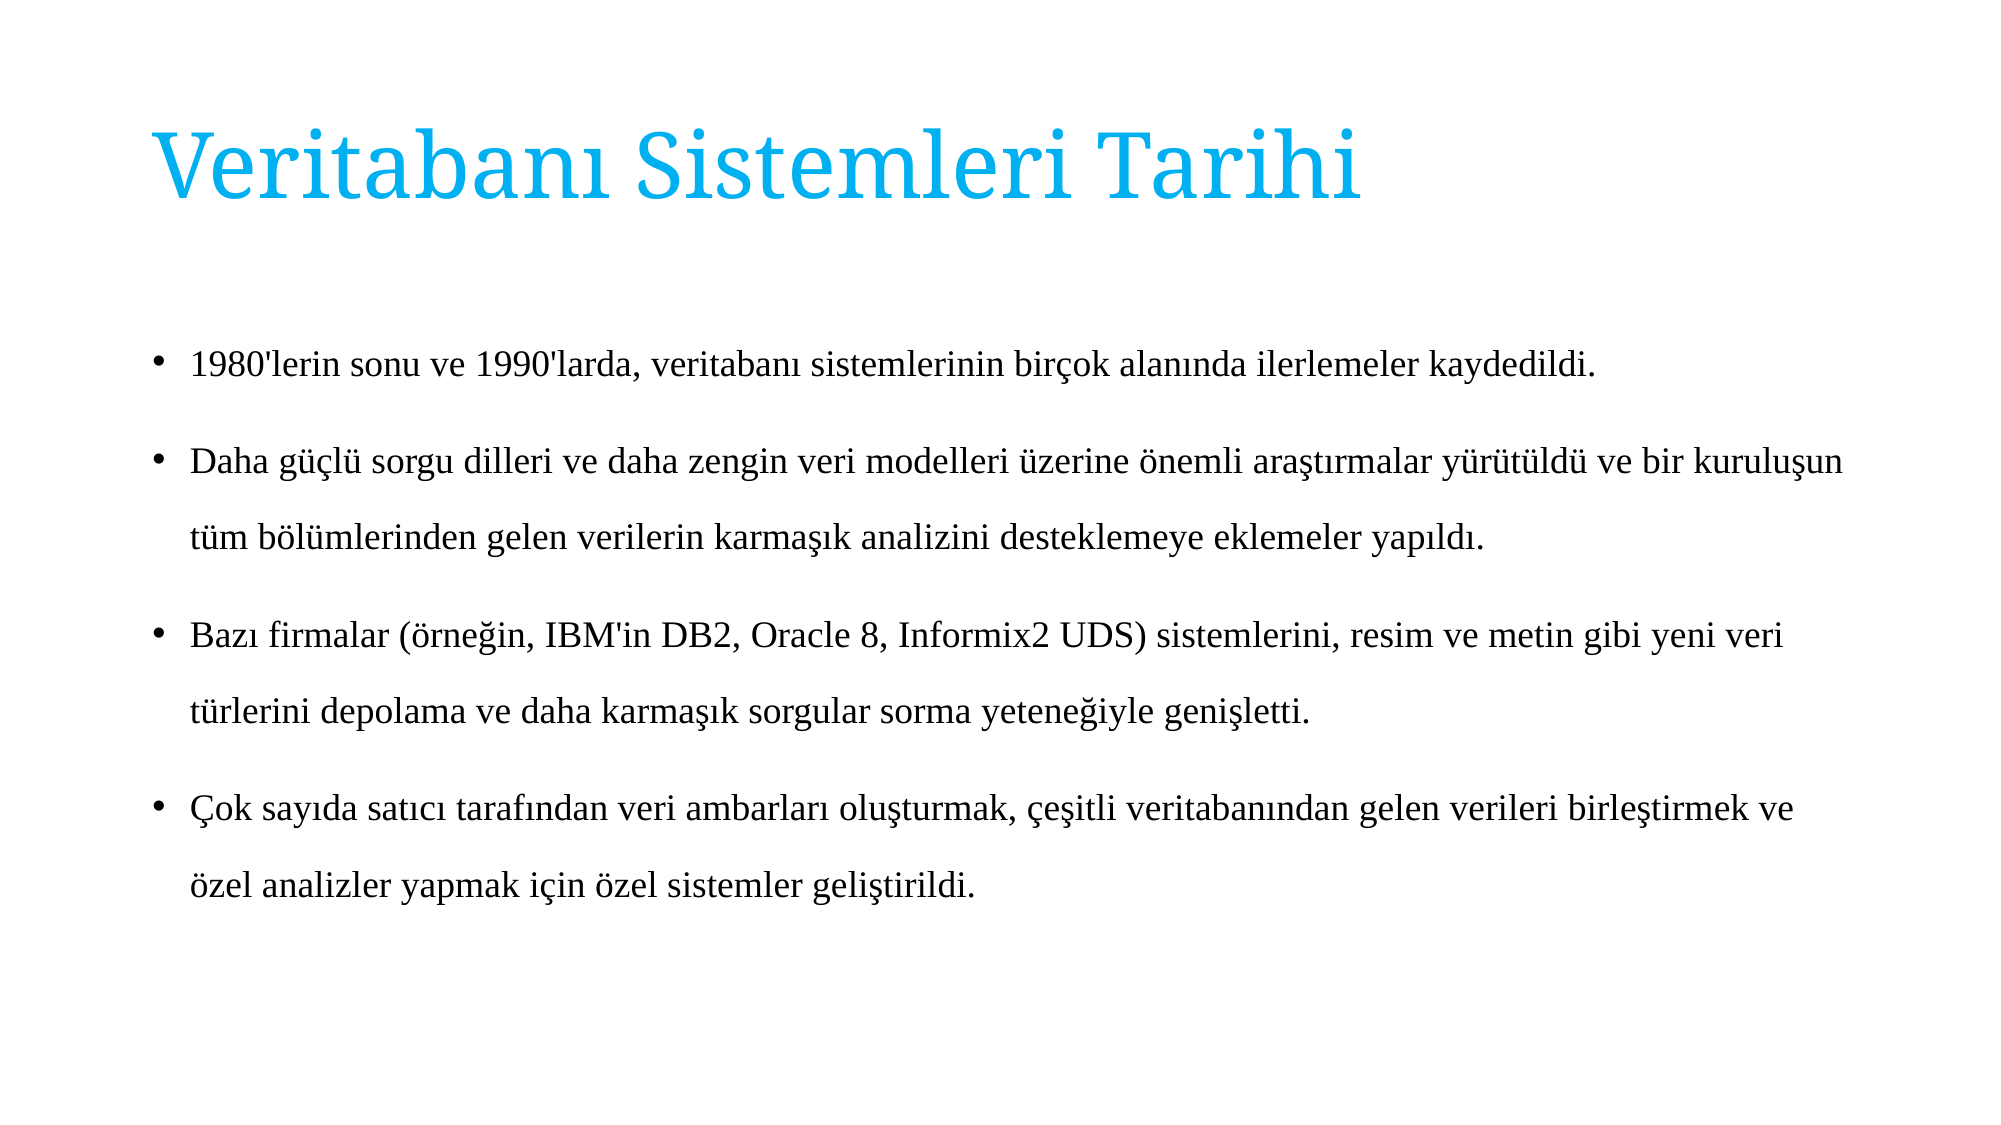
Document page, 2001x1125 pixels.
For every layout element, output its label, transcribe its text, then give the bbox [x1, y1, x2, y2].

list 1980'lerin sonu ve 1990'larda, veritabanı sistemlerinin birçok alanında ilerlemeler kaydedildi. Daha güçlü sorgu dilleri ve daha zengin veri modelleri üzerine önemli araştırmalar yürütüldü ve bir kuruluşun tüm bölümlerinden gelen verilerin karmaşık analizini desteklemeye eklemeler yapıldı. Bazı firmalar (örneğin, IBM'in DB2, Oracle 8, Informix2 UDS) sistemlerini, resim ve metin gibi yeni veri türlerini depolama ve daha karmaşık sorgular sorma yeteneğiyle genişletti. Çok sayıda satıcı tarafından veri ambarları oluşturmak, çeşitli veritabanından gelen verileri birleştirmek ve özel analizler yapmak için özel sistemler geliştirildi. [137, 299, 1863, 1014]
title Veritabanı Sistemleri Tarihi [137, 59, 1863, 278]
